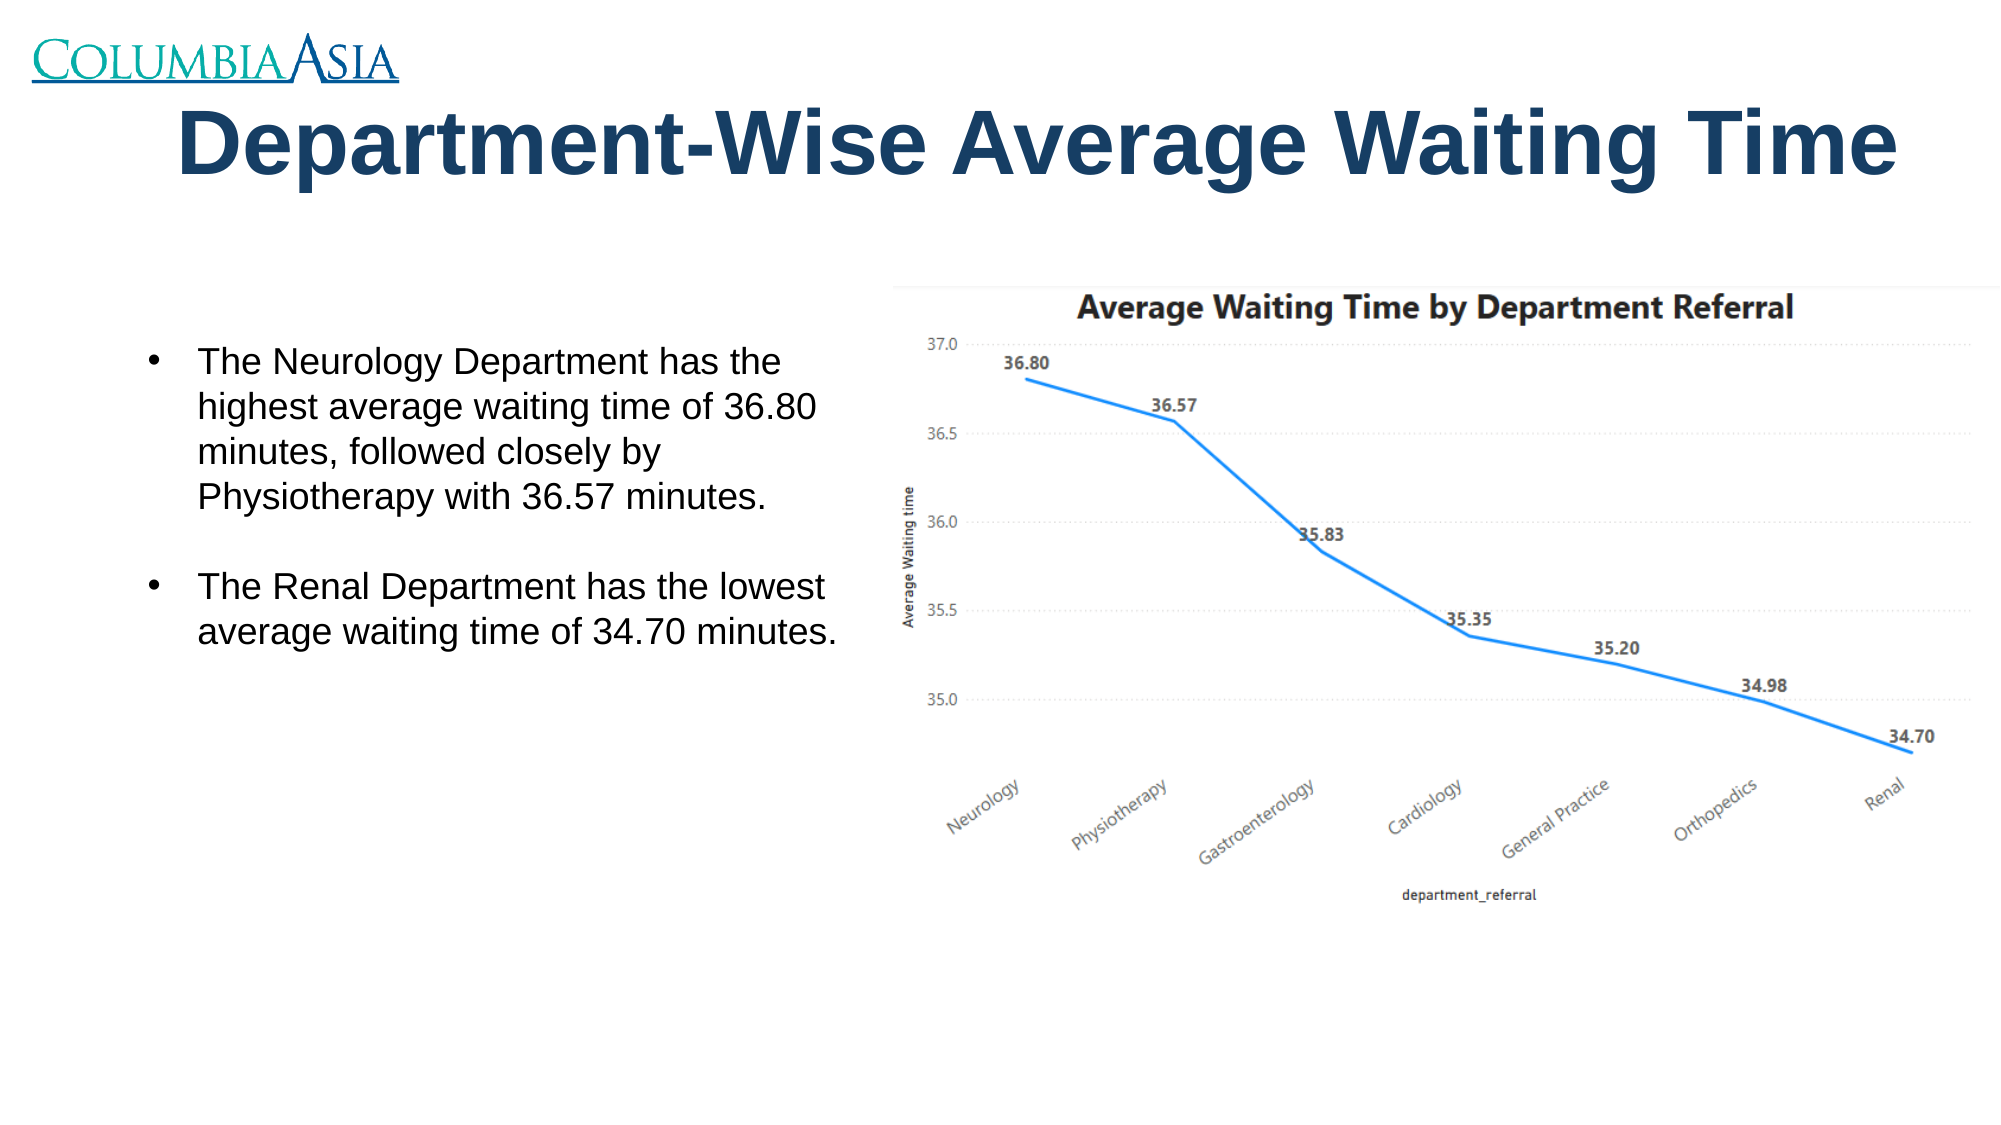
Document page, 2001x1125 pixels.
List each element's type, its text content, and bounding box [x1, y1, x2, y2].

picture [893, 286, 2000, 930]
text_box Department-Wise Average Waiting Time [148, 75, 1955, 311]
picture [18, 0, 412, 255]
text_box The Neurology Department has the highest average waiting time of 36.80 minutes, followed closely by Physiotherapy with 36.57 minutes. The Renal Department has the lowest average waiting time of 34.70 minutes. [132, 329, 893, 705]
